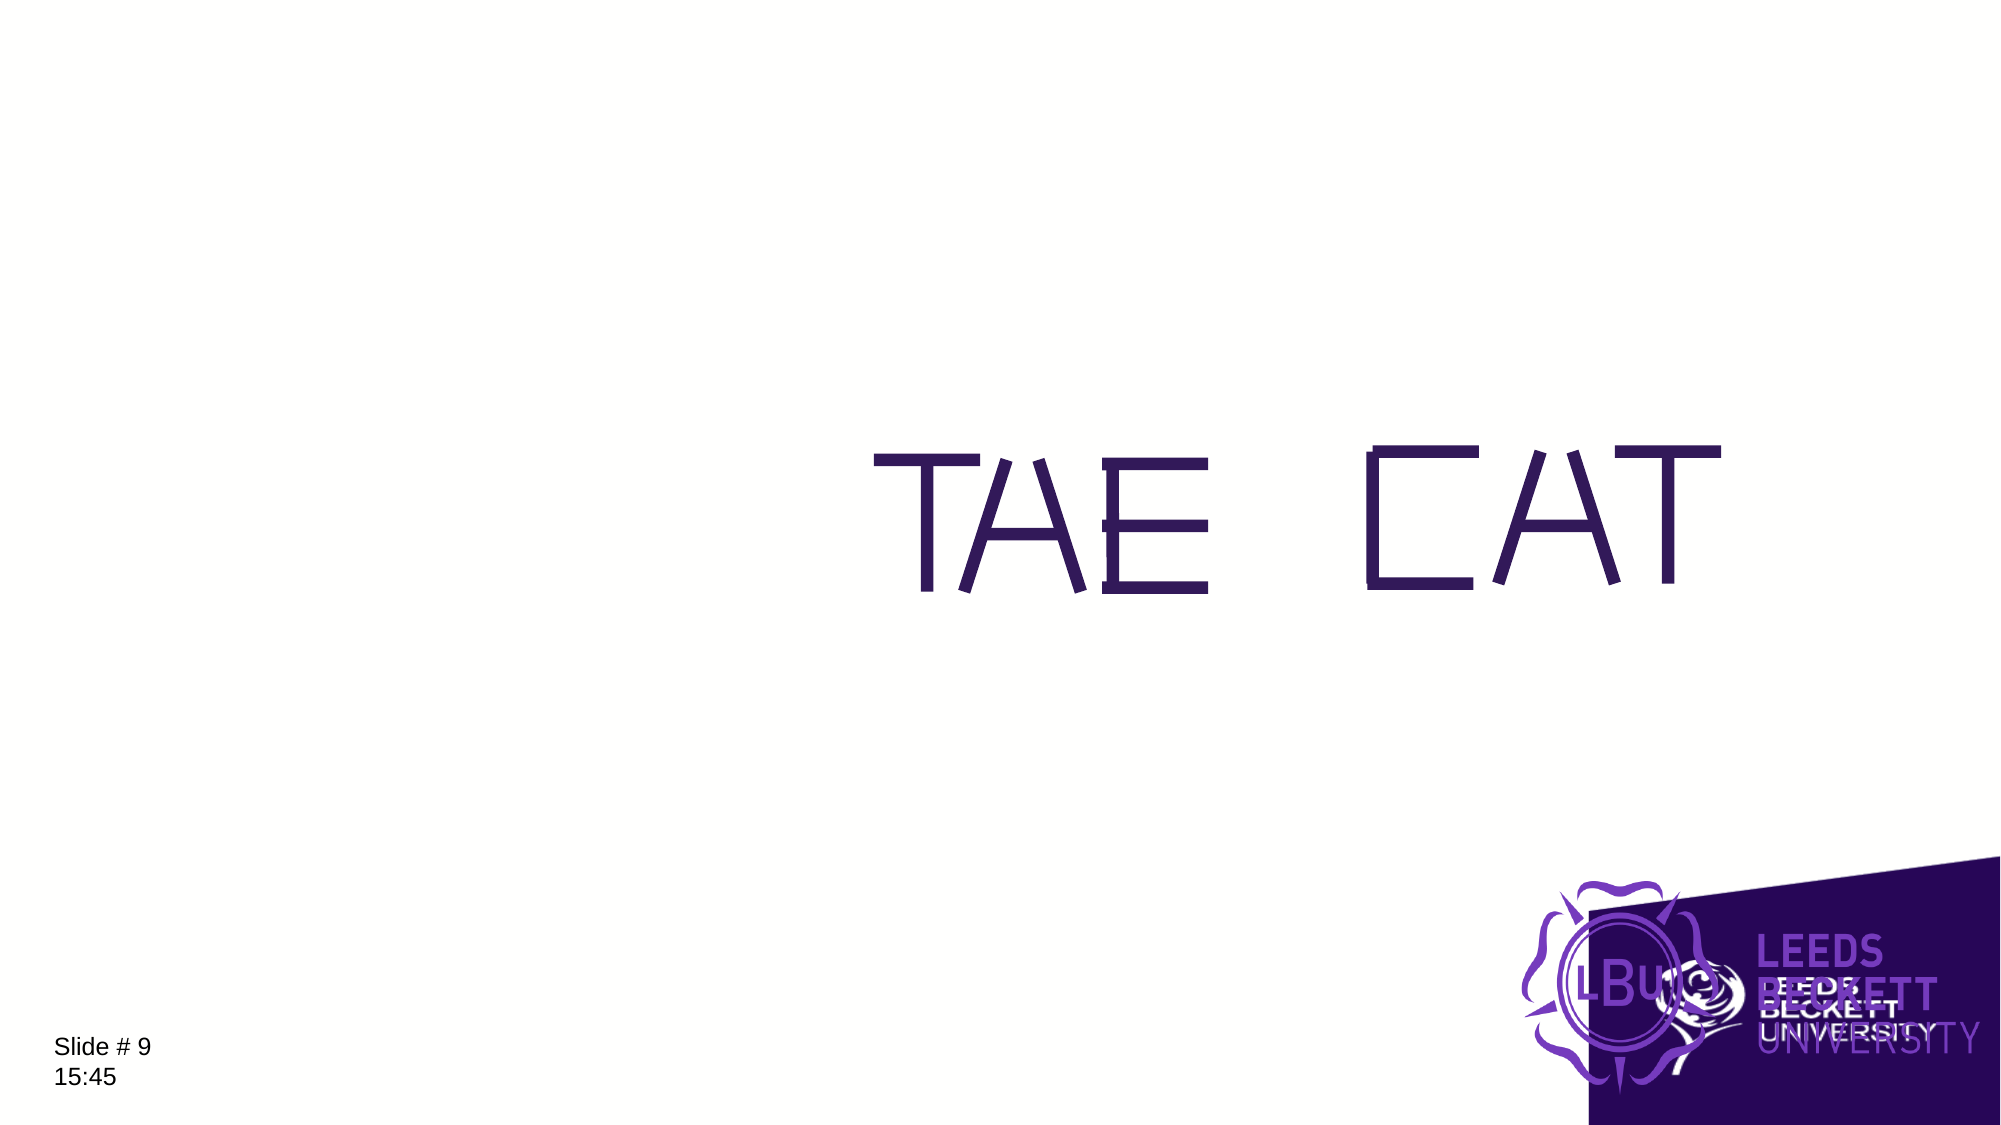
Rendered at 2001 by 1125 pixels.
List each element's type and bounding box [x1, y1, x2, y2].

text_box [873, 451, 1722, 592]
picture [0, 0, 2001, 1125]
